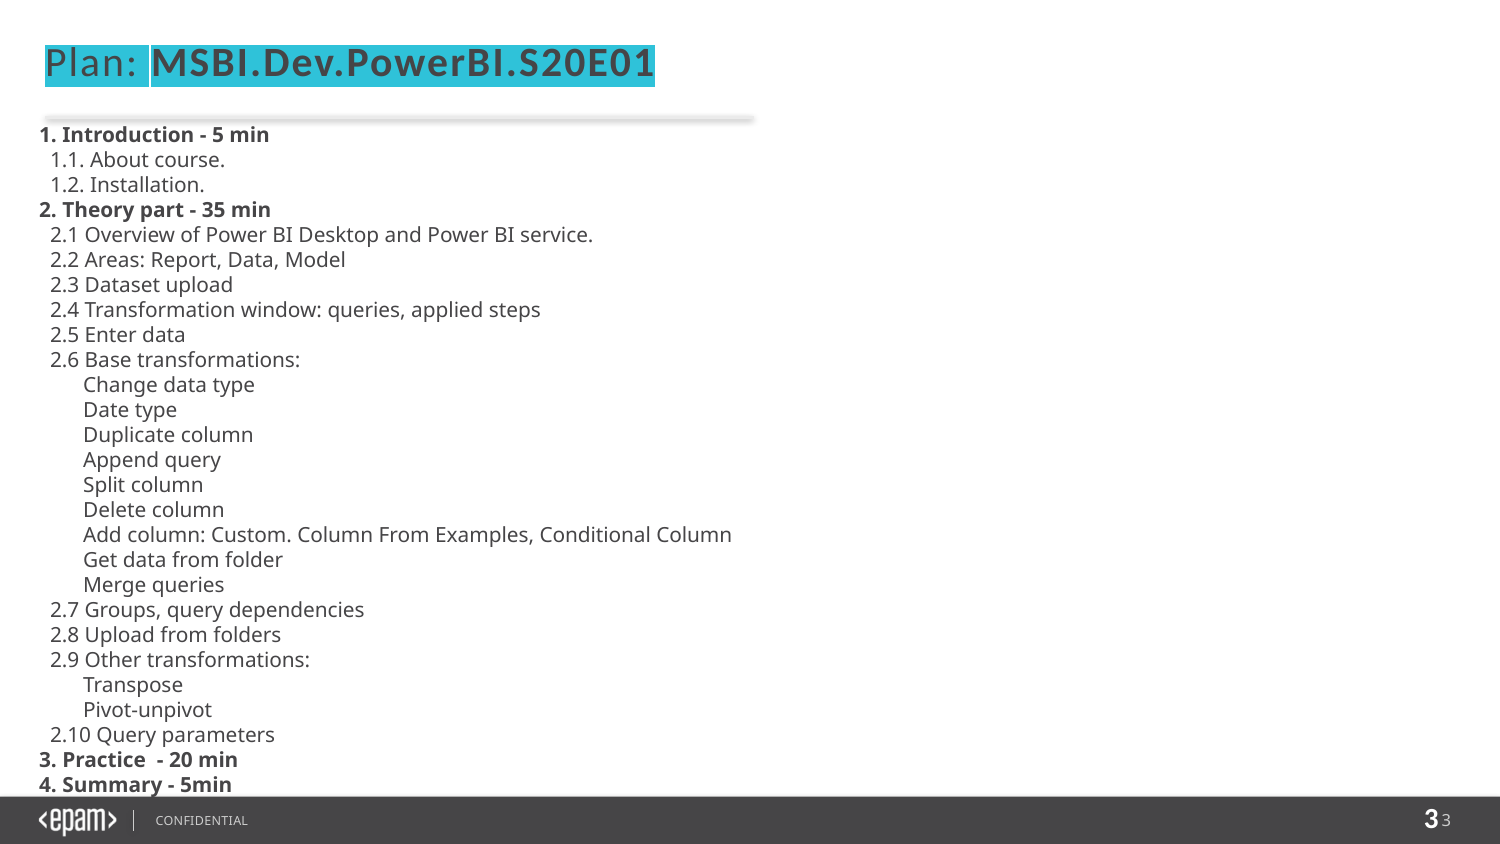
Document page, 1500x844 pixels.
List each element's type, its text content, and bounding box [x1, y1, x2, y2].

text_box 3 [1228, 791, 1454, 844]
text_box 1. Introduction - 5 min 1.1. About course. 1.2. Installation. 2. Theory part - 35 min 2.1 Overview of Power BI Desktop and Power BI service. 2.2 Areas: Report, Data, Model 2.3 Dataset upload 2.4 Transformation window: queries, applied steps 2.5 Enter data 2.6 Base transformations: Change data type Date type Duplicate column Append query Split column Delete column Add column: Custom. Column From Examples, Conditional Column Get data from folder Merge queries 2.7 Groups, query dependencies 2.8 Upload from folders 2.9 Other transformations: Transpose Pivot-unpivot 2.10 Query parameters 3. Practice - 20 min 4. Summary - 5min [24, 114, 1167, 844]
text_box Plan: MSBI.Dev.PowerBI.S20E01 [0, 34, 1500, 84]
